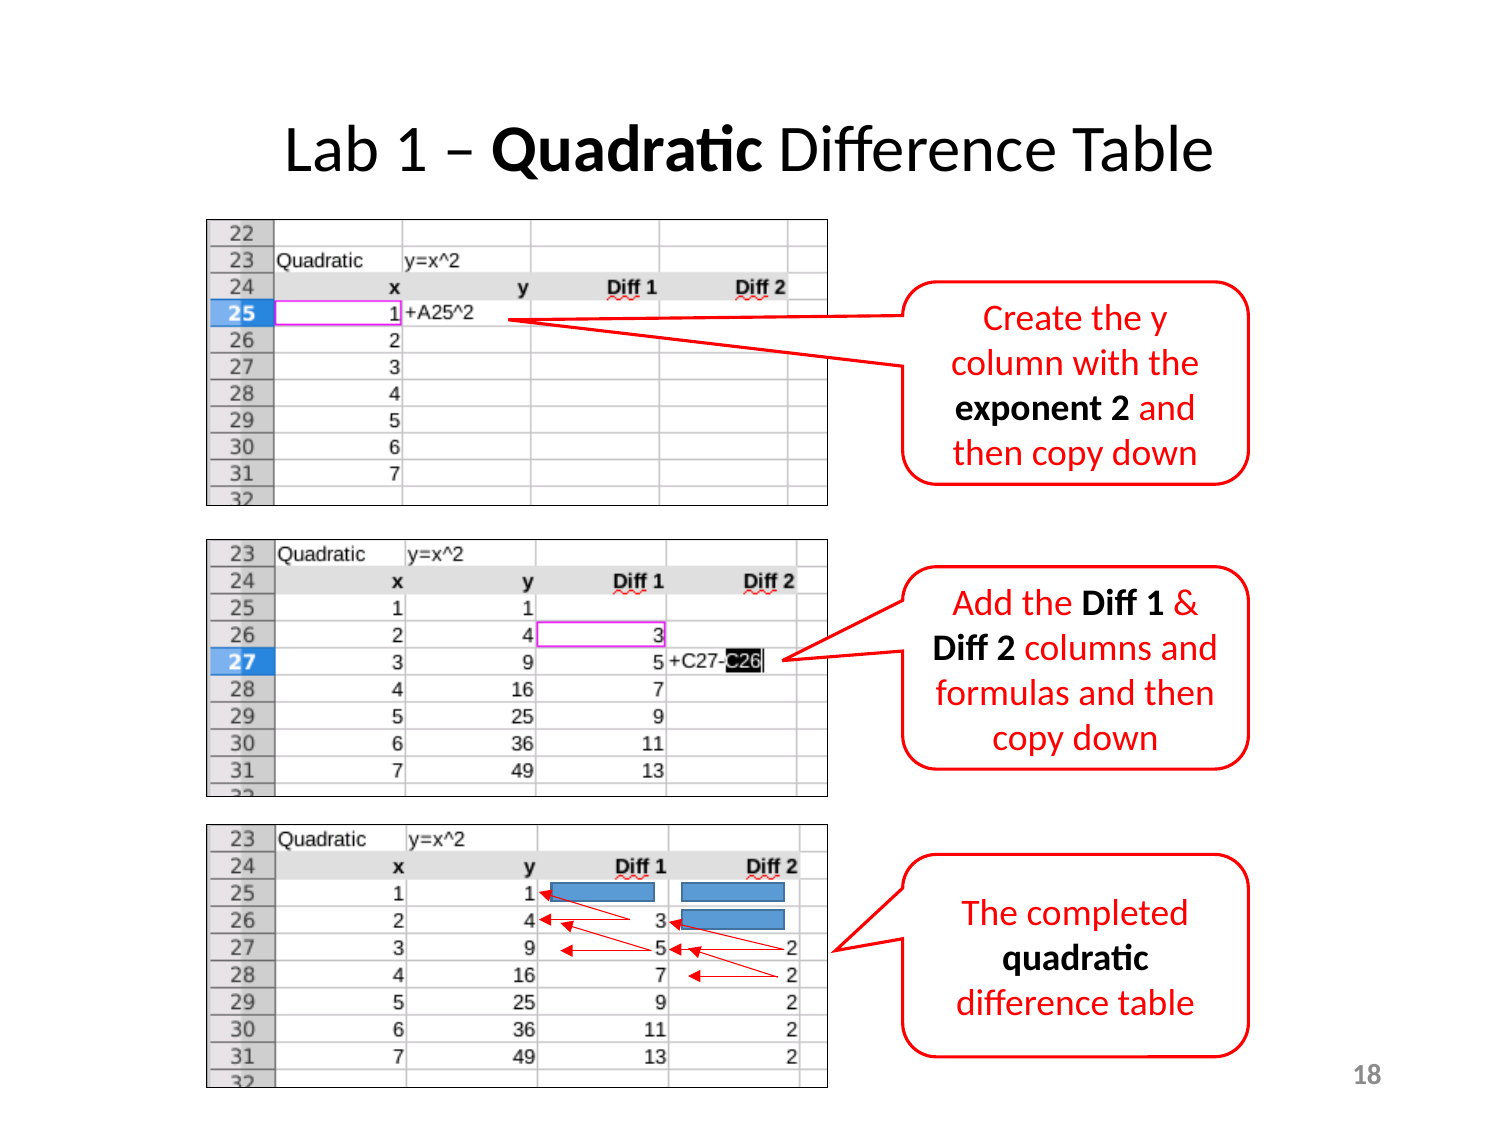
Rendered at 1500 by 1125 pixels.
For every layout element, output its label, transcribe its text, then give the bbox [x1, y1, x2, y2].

title Lab 1 – Quadratic Difference Table [103, 59, 1397, 241]
text_box The completed quadratic difference table [832, 853, 1250, 1058]
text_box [668, 921, 785, 949]
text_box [687, 948, 778, 975]
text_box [560, 922, 652, 950]
picture [206, 219, 828, 506]
text_box Create the y column with the exponent 2 and then copy down [828, 280, 1250, 486]
slide_number 18 [1059, 1042, 1397, 1103]
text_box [206, 539, 1249, 797]
picture [206, 824, 828, 1088]
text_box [538, 891, 630, 919]
